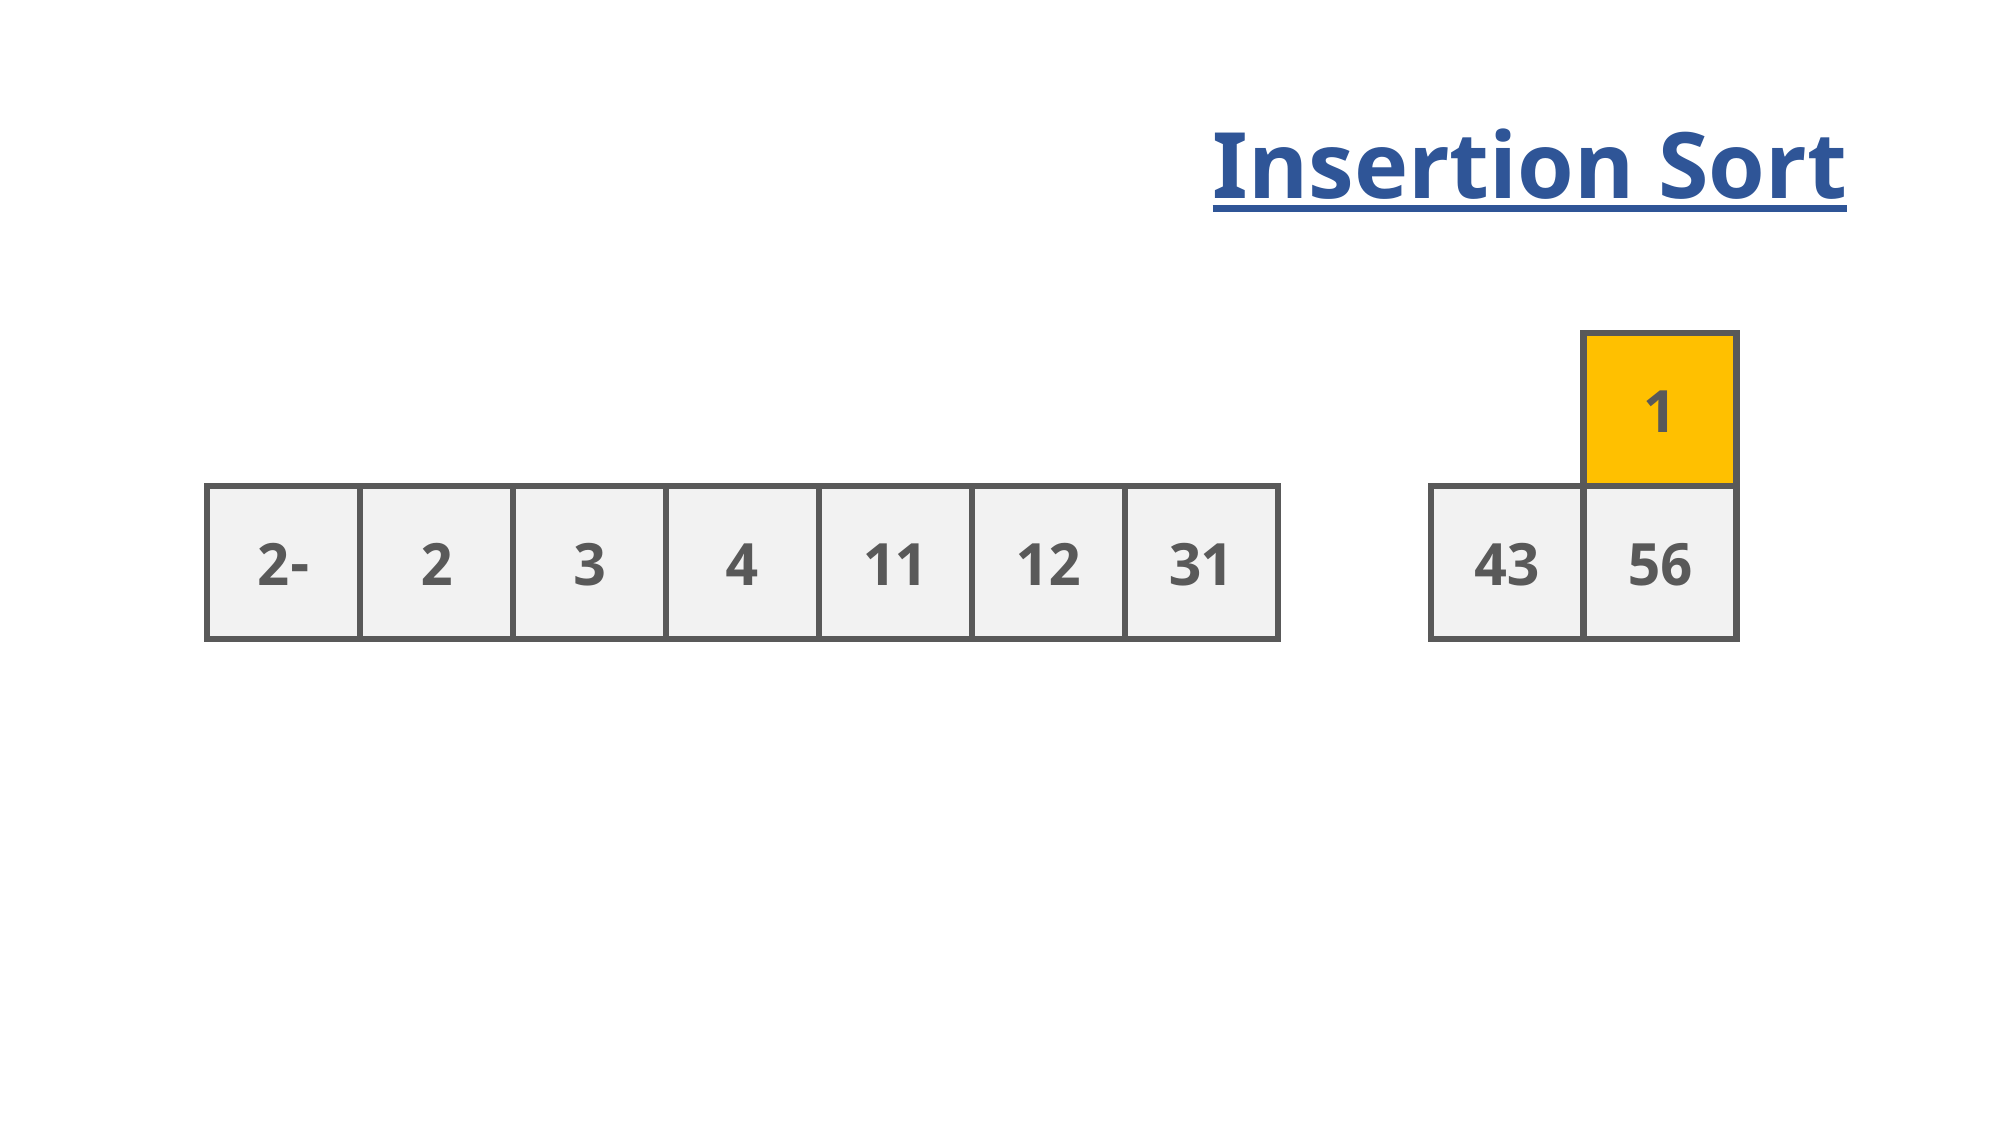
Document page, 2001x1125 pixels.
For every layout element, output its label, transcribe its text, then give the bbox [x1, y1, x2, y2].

text_box 12 [973, 485, 1124, 640]
text_box 11 [818, 485, 973, 640]
text_box 31 [1124, 485, 1279, 640]
title Insertion Sort [137, 59, 1863, 278]
text_box -2 [206, 485, 359, 640]
text_box 3 [514, 485, 667, 640]
text_box 4 [667, 485, 818, 640]
text_box 43 [1430, 485, 1583, 640]
text_box 2 [359, 485, 514, 640]
text_box 56 [1583, 487, 1737, 640]
text_box 1 [1583, 332, 1737, 487]
